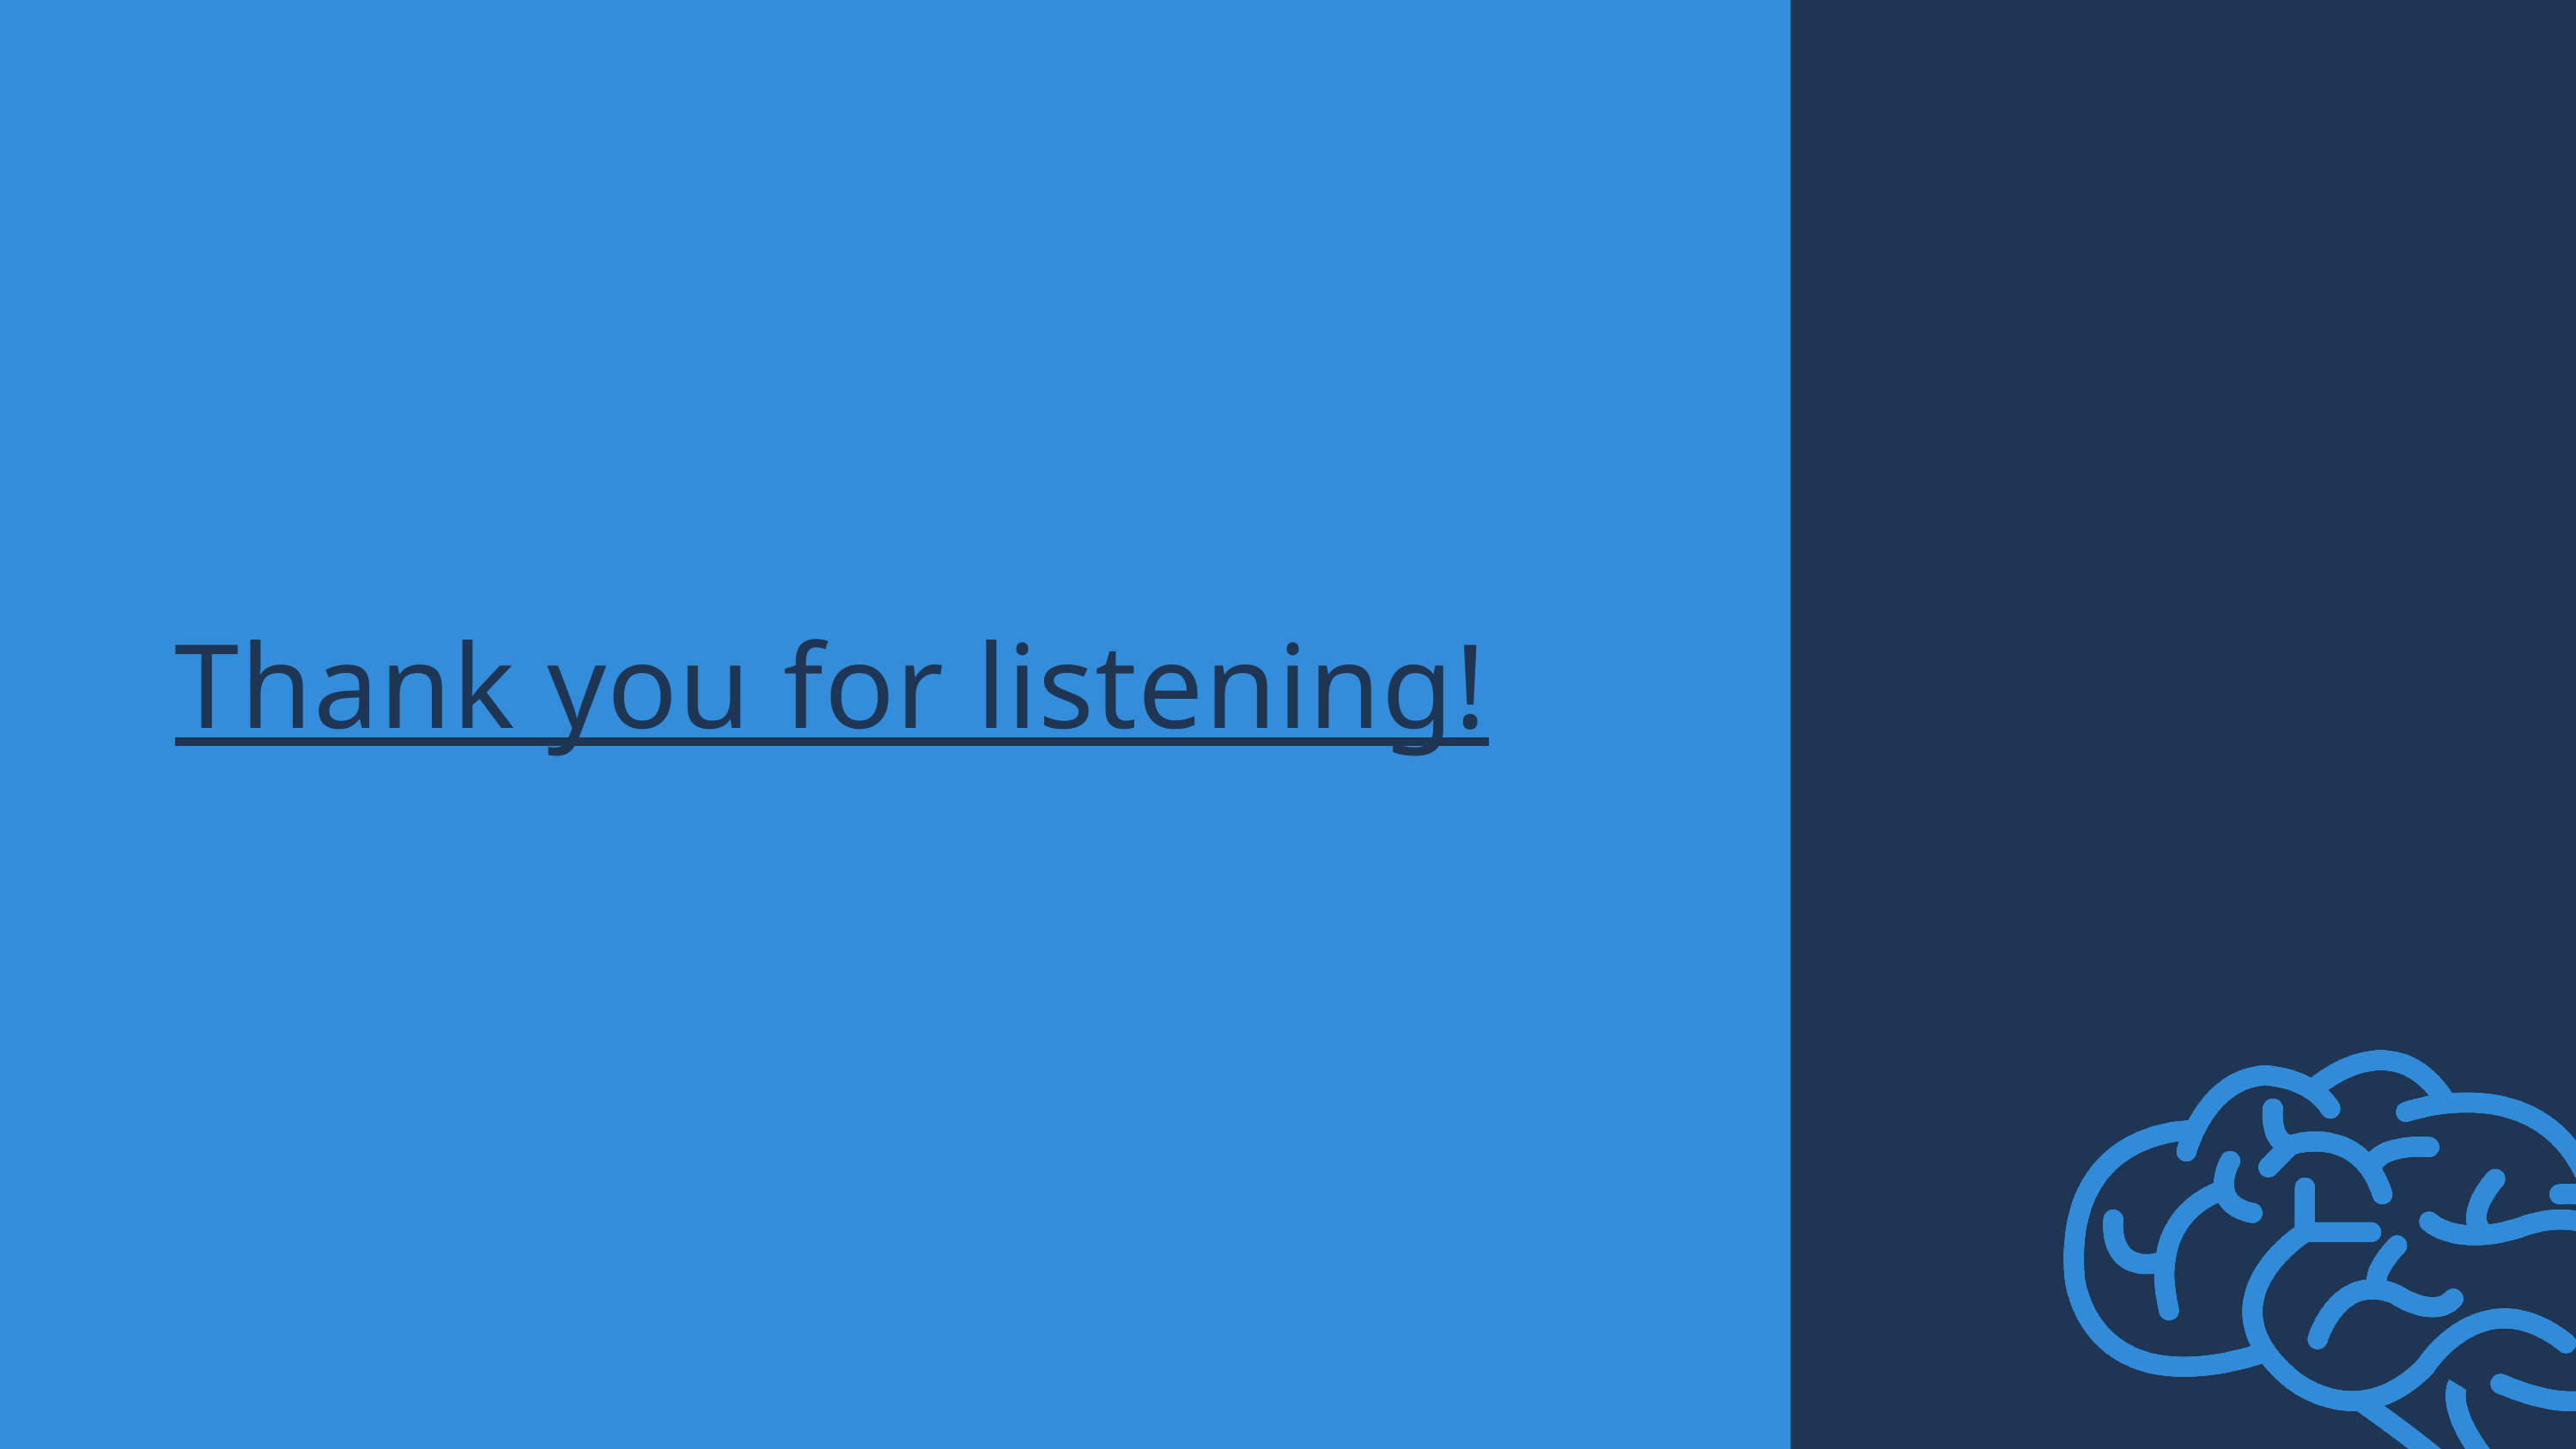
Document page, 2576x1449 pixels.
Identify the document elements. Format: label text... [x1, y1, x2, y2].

text_box [1790, 0, 2576, 1449]
picture [2063, 1050, 2576, 1449]
text_box Thank you for listening! [174, 585, 1664, 752]
